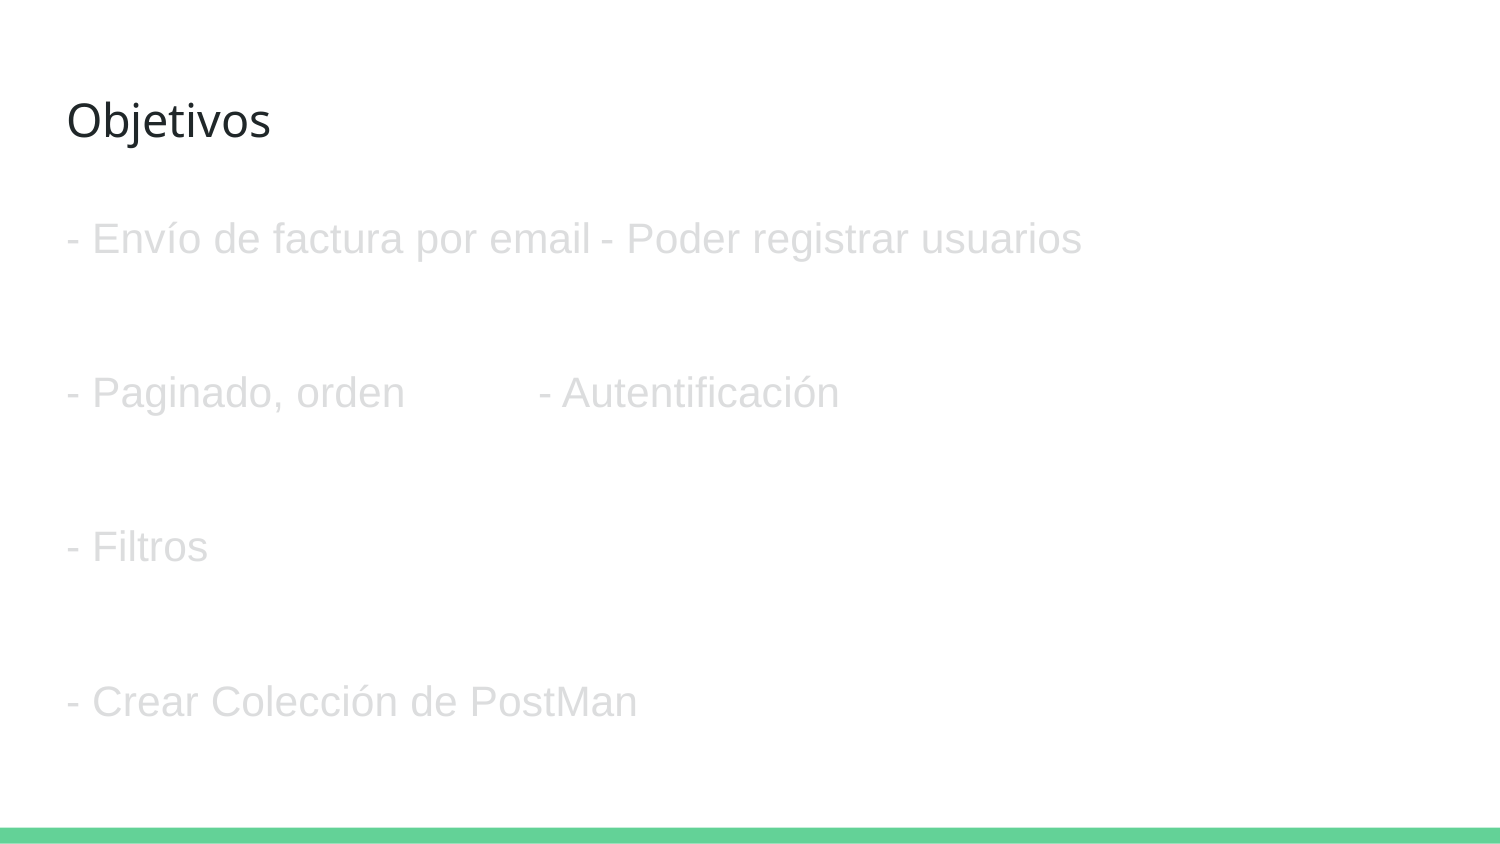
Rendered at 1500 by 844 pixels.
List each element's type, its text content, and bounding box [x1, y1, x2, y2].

list - Envío de factura por email - Poder registrar usuarios - Paginado, orden - Autentificación - Filtros - Crear Colección de PostMan [51, 192, 1449, 753]
title Objetivos [51, 72, 1449, 167]
